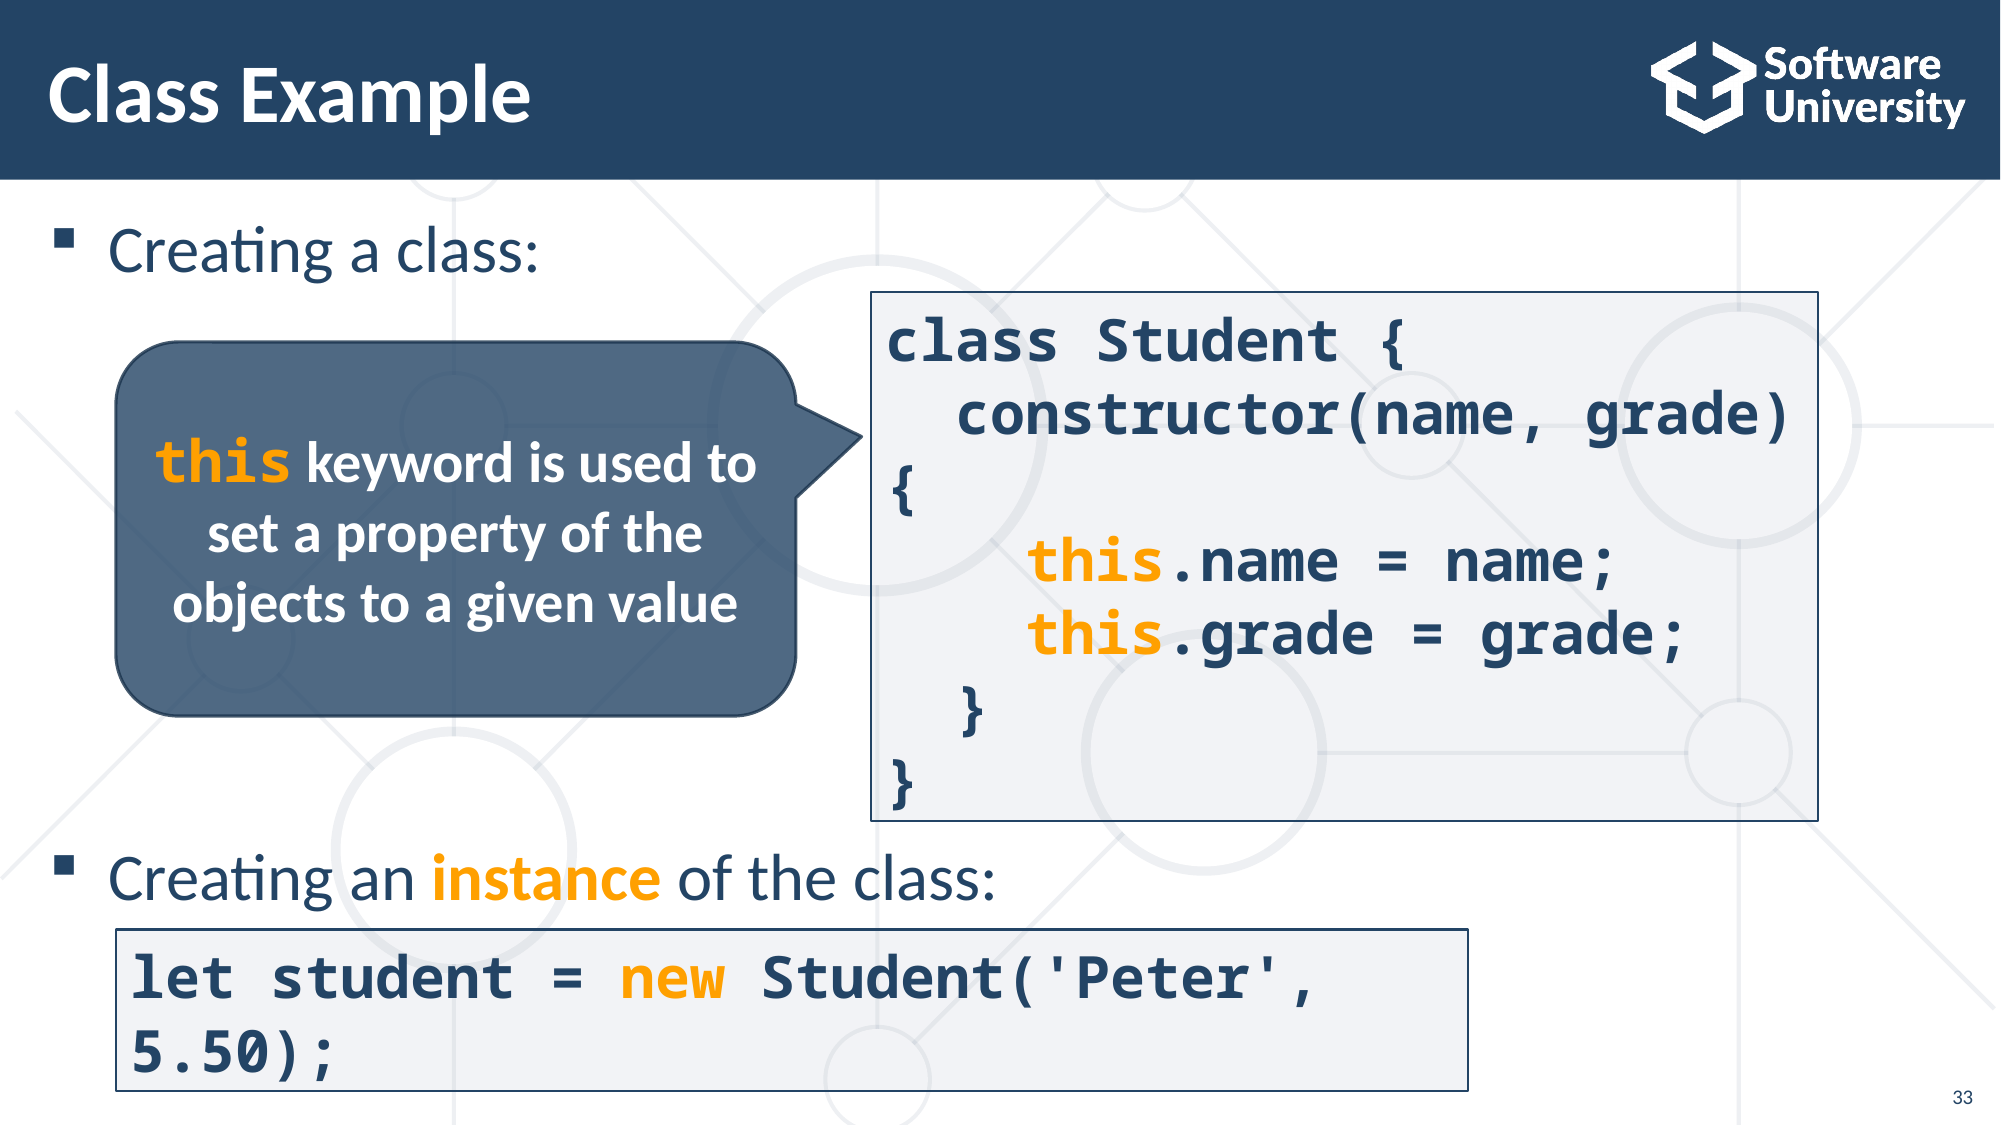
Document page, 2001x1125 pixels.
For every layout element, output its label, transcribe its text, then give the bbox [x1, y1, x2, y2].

slide_number 33 [1927, 1067, 1989, 1117]
text_box let student = new Student('Peter', 5.50); [115, 929, 1469, 1092]
title Class Example [31, 16, 1625, 162]
list Creating a class: Creating an instance of the class: [31, 196, 1970, 1104]
text_box this keyword is used to set a property of the objects to a given value [113, 339, 864, 719]
picture [1651, 41, 1966, 134]
text_box class Student { constructor(name, grade) { this.name = name; this.grade = grade; } } [870, 291, 1819, 821]
